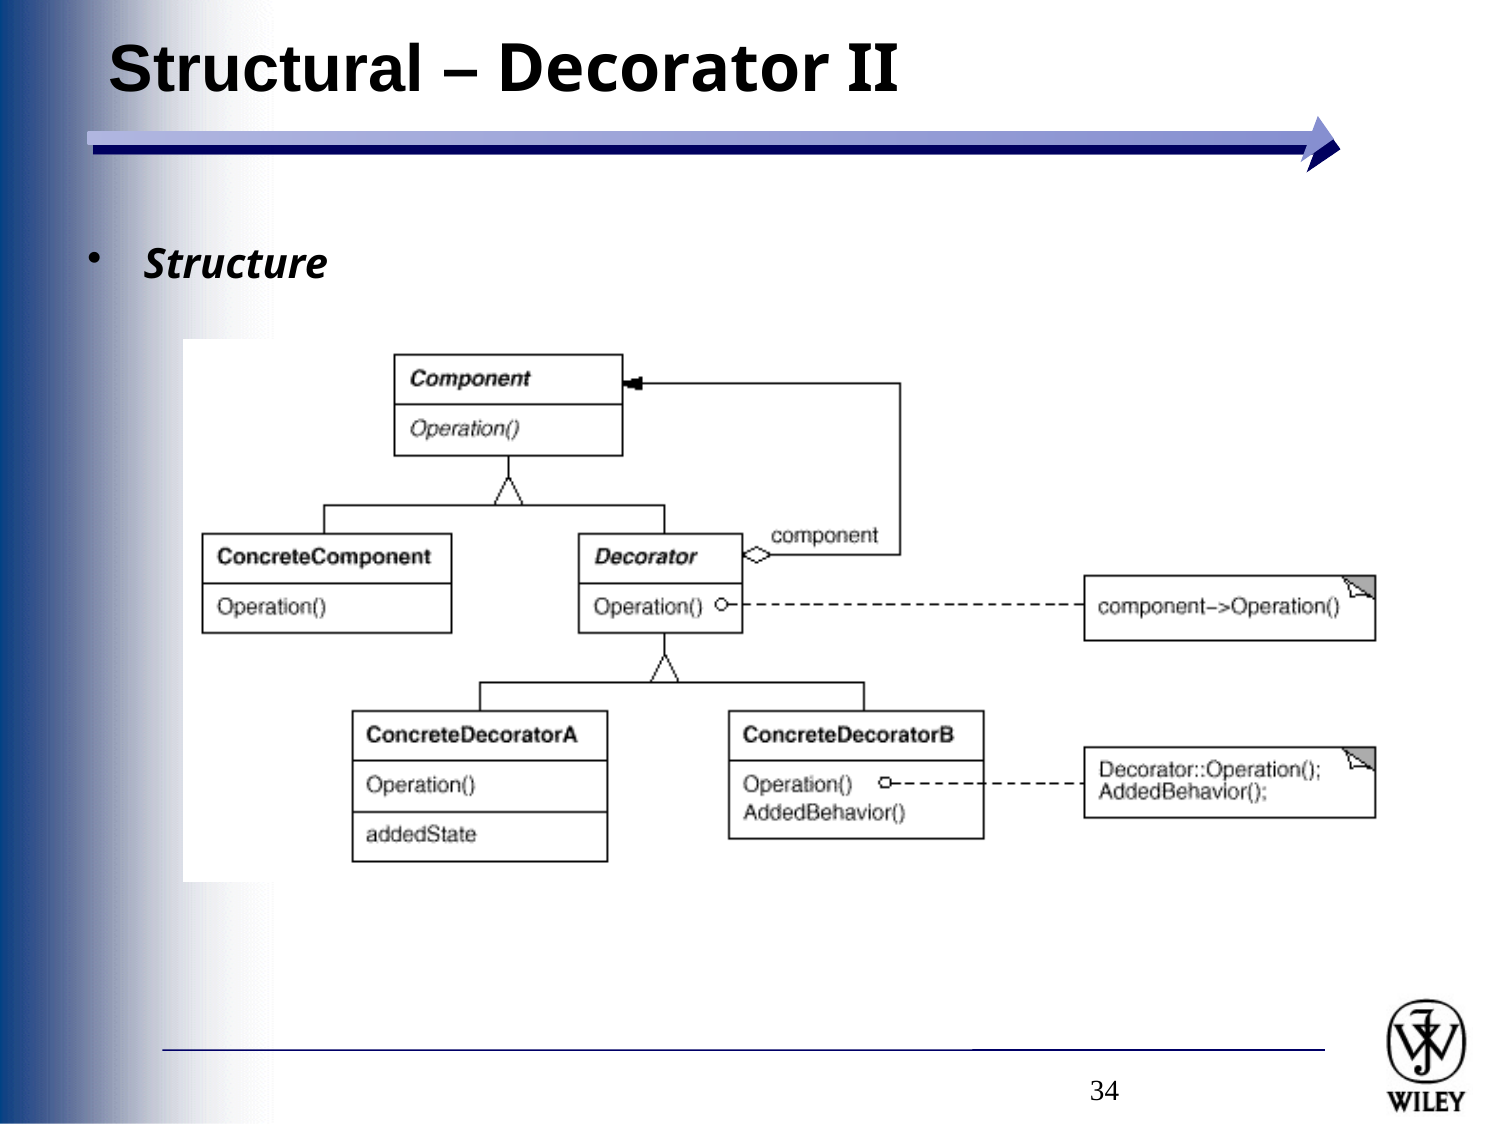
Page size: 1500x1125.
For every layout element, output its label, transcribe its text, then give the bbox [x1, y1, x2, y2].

picture [0, 0, 277, 1125]
picture [182, 339, 1409, 882]
slide_number 34 [1074, 1050, 1388, 1114]
picture [1381, 991, 1473, 1117]
title Structural – Decorator II [93, 24, 1369, 113]
text_box Structure [72, 235, 1436, 1024]
